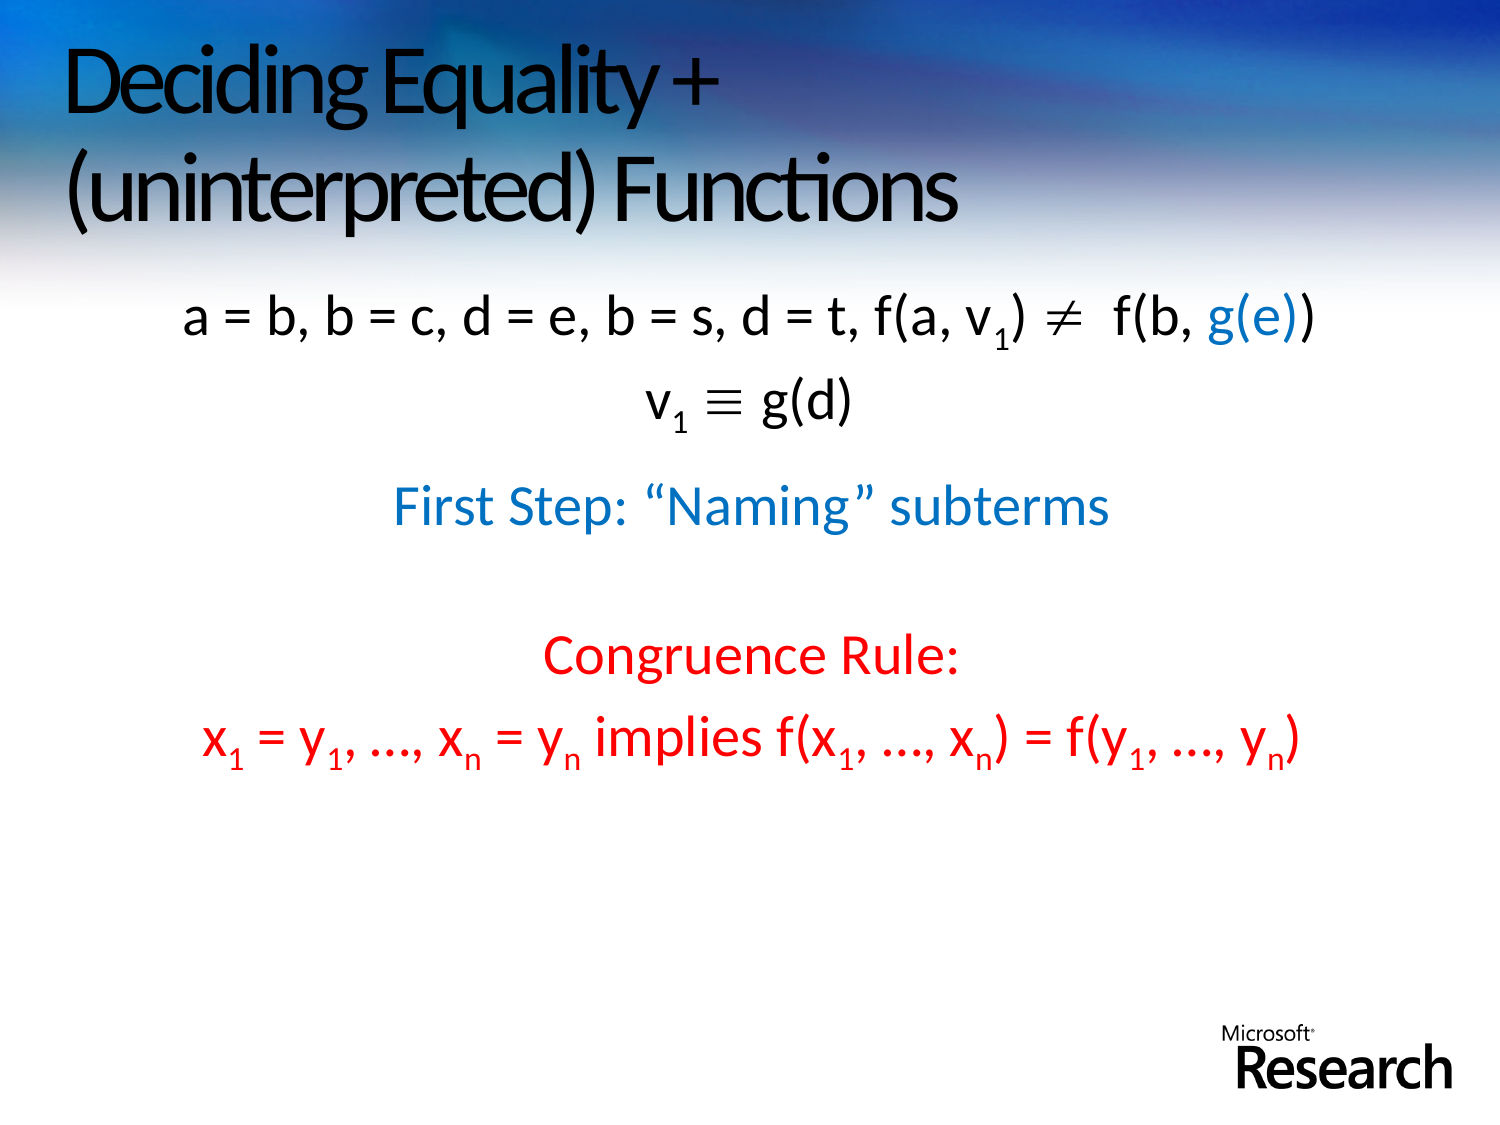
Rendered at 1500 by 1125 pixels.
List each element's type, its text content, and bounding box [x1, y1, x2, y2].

text_box First Step: “Naming” subterms Congruence Rule: x1 = y1, …, xn = yn implies f(x1, …, xn) = f(y1, …, yn) [64, 474, 1440, 920]
title Deciding Equality + (uninterpreted) Functions [62, 27, 1438, 247]
list a = b, b = c, d = e, b = s, d = t, f(a, v1)  f(b, g(e)) v1  g(d) [62, 278, 1438, 420]
picture [0, 0, 1500, 1125]
